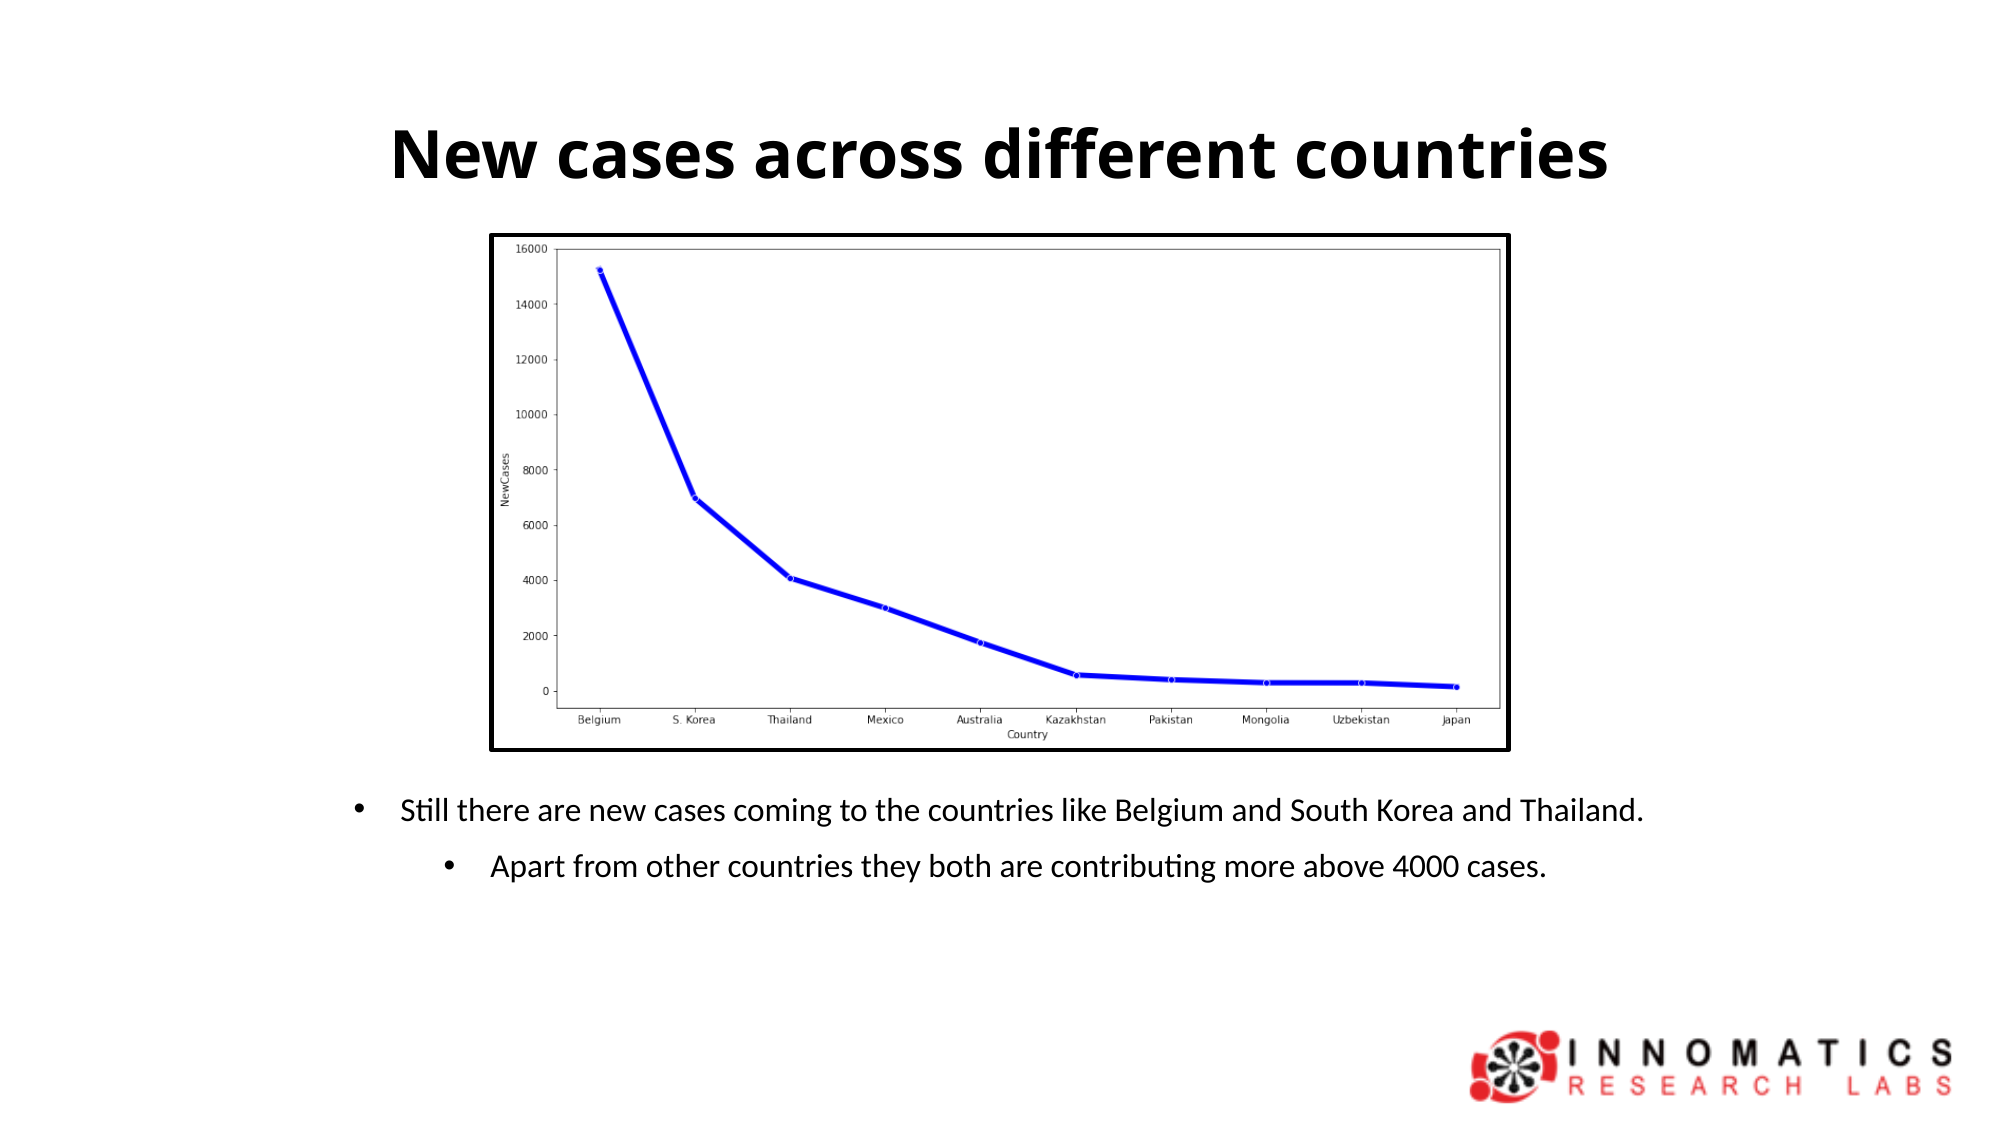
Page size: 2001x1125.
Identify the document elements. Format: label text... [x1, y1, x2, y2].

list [493, 237, 1507, 748]
picture [1445, 1014, 1975, 1125]
title New cases across different countries [137, 75, 1863, 200]
list Still there are new cases coming to the countries like Belgium and South Korea and Thailand. Apart from other countries they both are contributing more above 4000 cases. [137, 784, 1863, 963]
